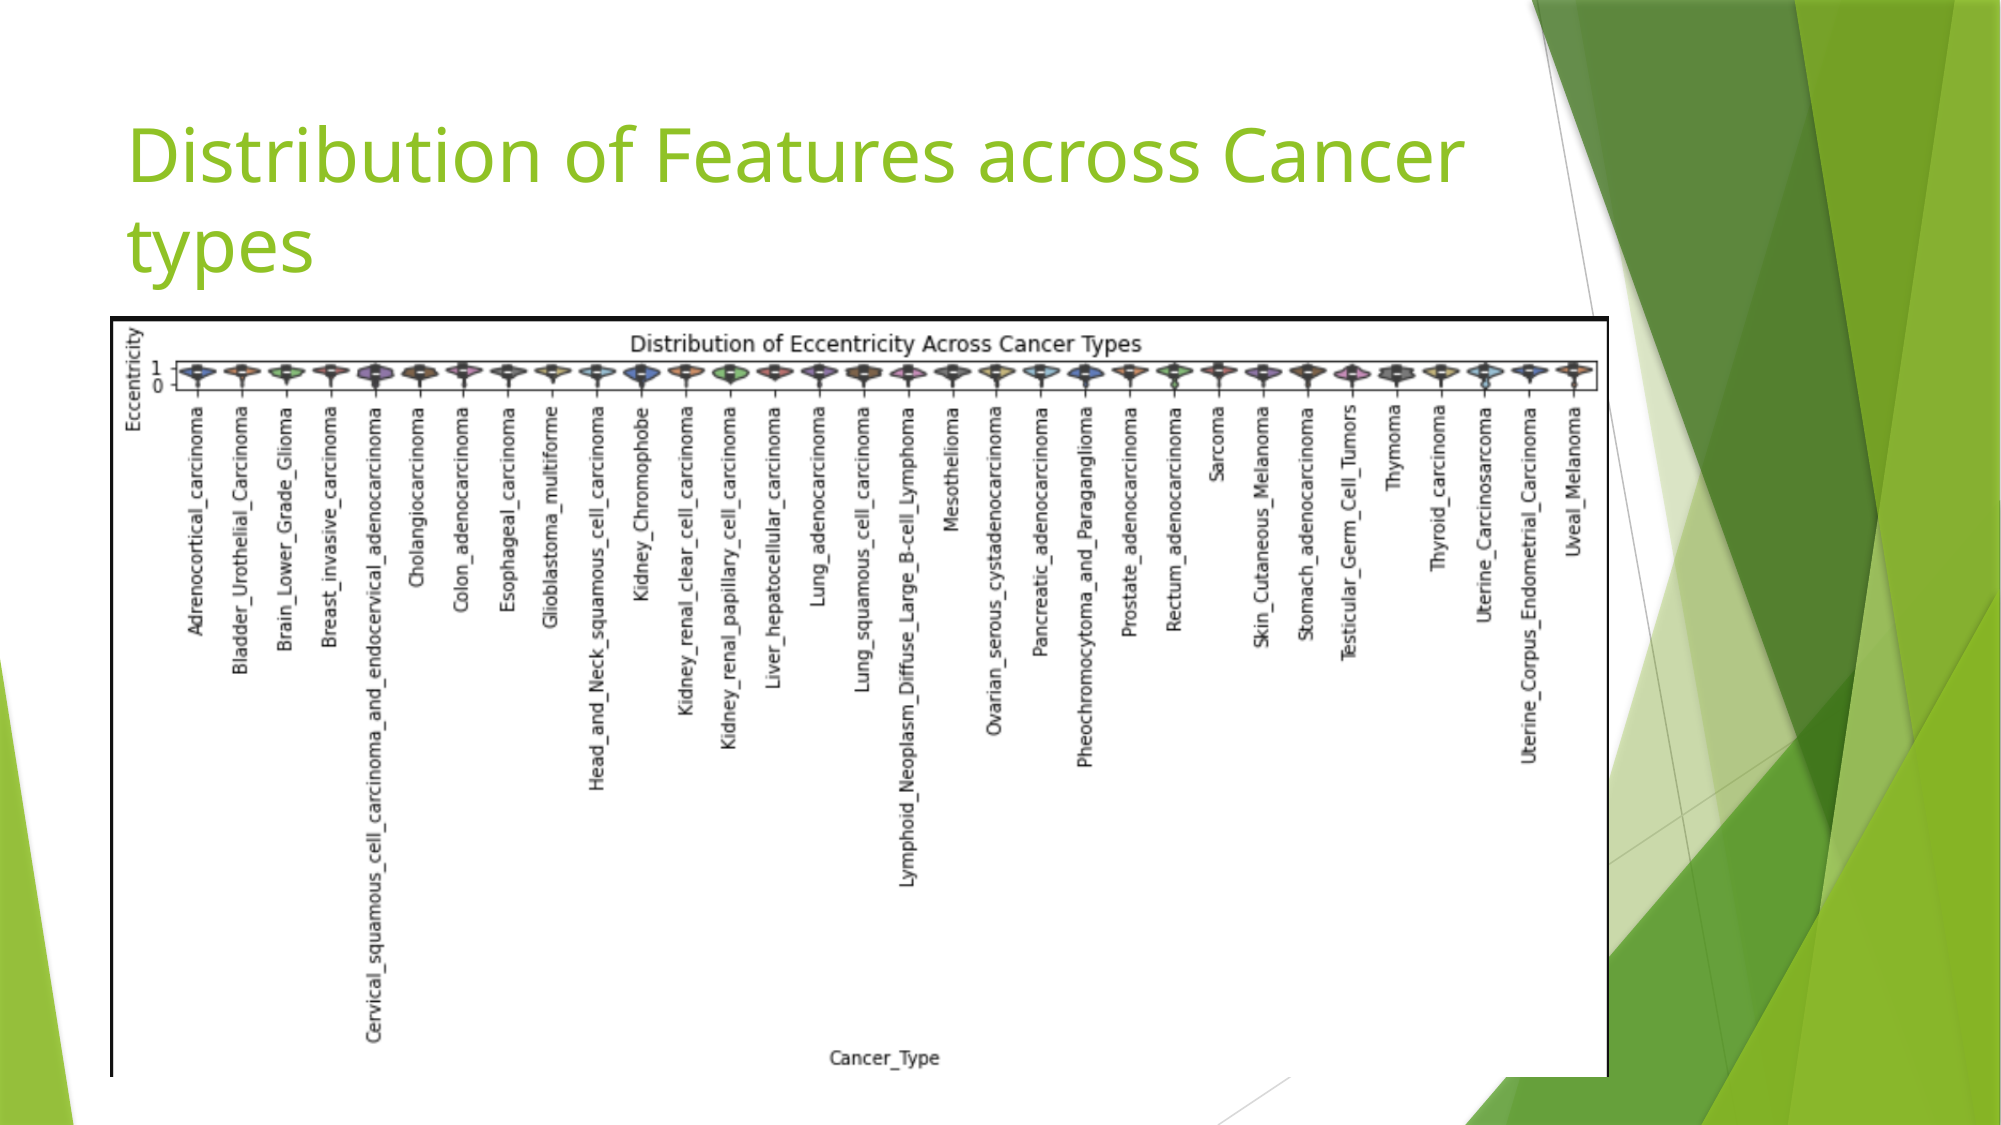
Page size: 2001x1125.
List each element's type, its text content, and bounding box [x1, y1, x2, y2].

picture [110, 316, 1610, 1077]
title Distribution of Features across Cancer types [111, 99, 1522, 315]
